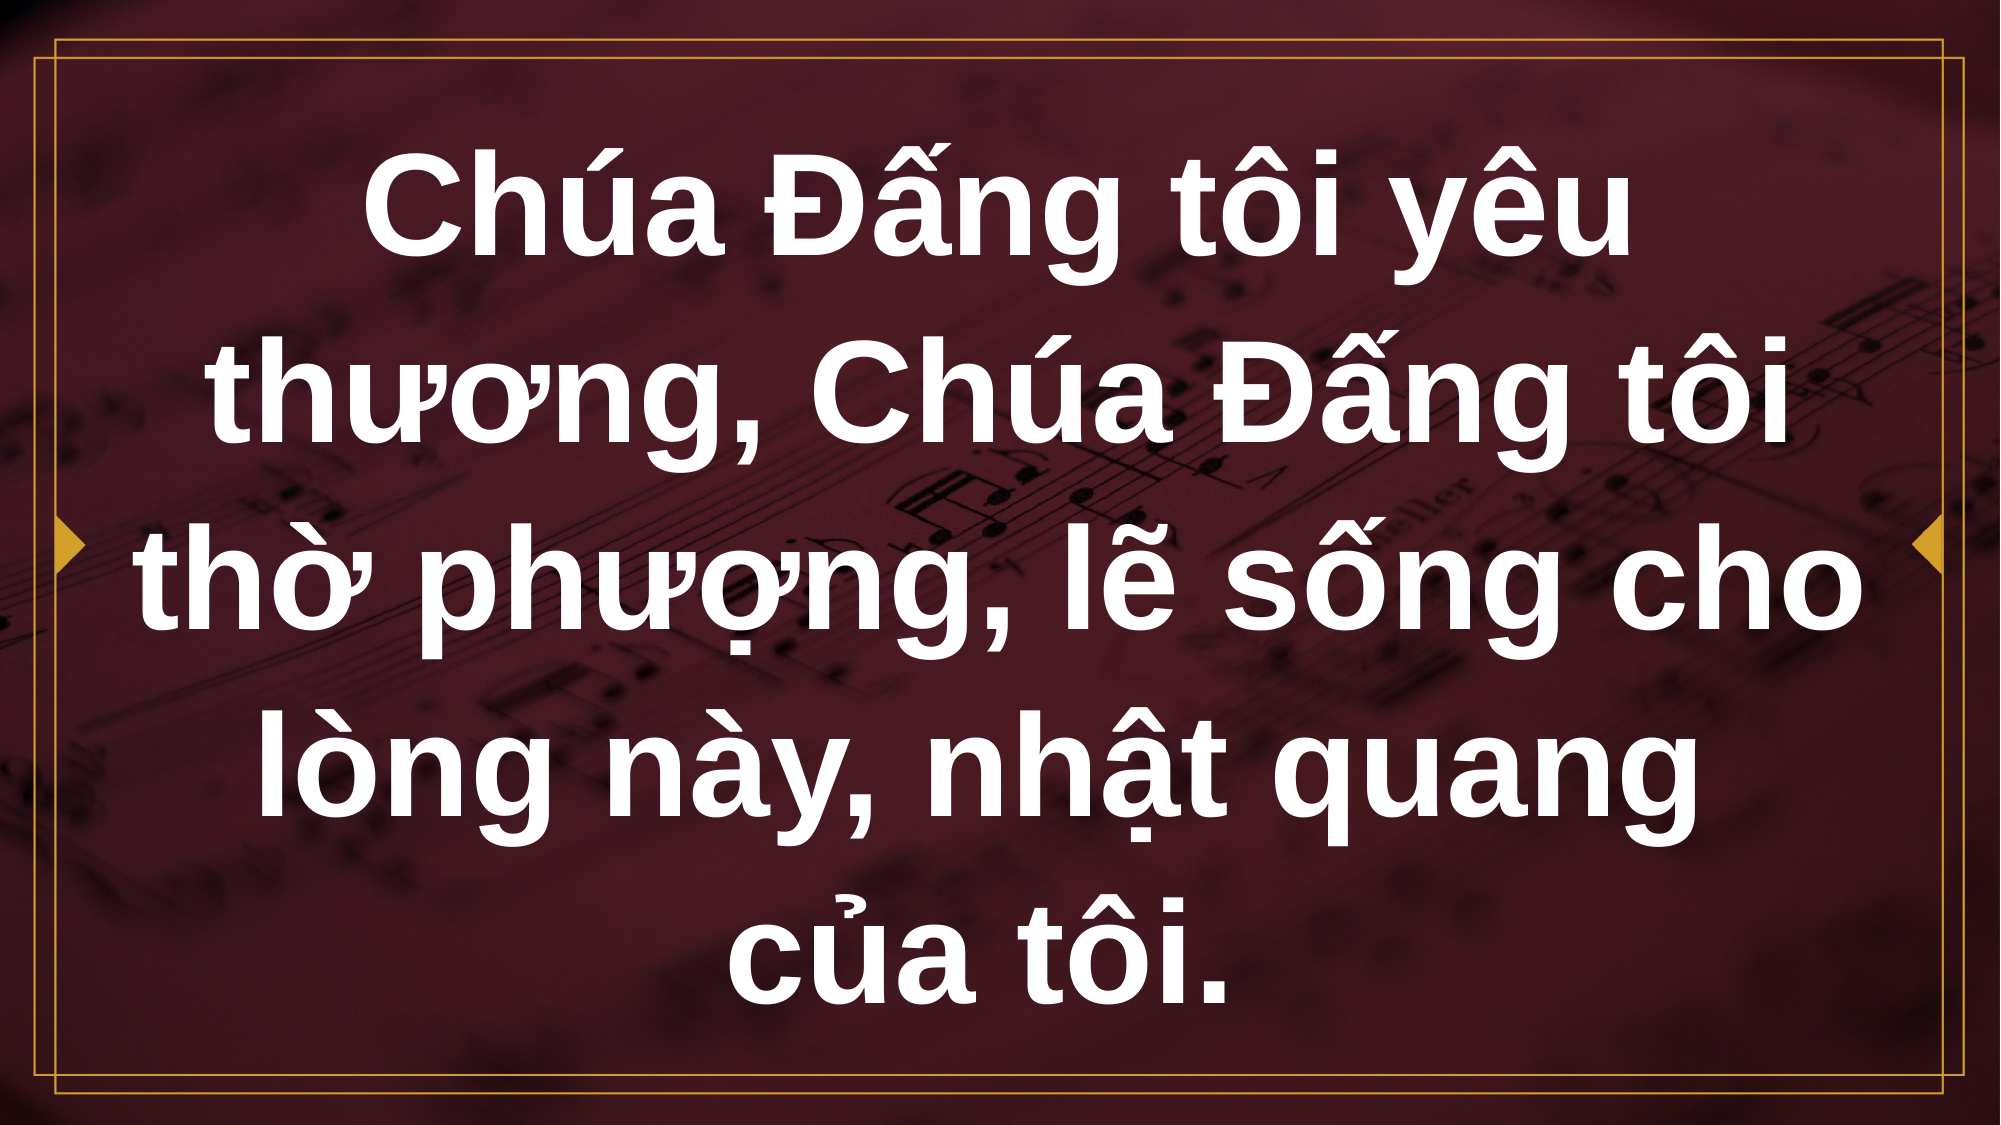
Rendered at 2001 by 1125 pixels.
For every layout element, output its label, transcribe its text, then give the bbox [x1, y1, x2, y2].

title Chúa Đấng tôi yêu thương, Chúa Đấng tôi thờ phượng, lẽ sống cho lòng này, nhật quang của tôi. [55, 53, 1945, 1077]
picture [0, 0, 2000, 1125]
